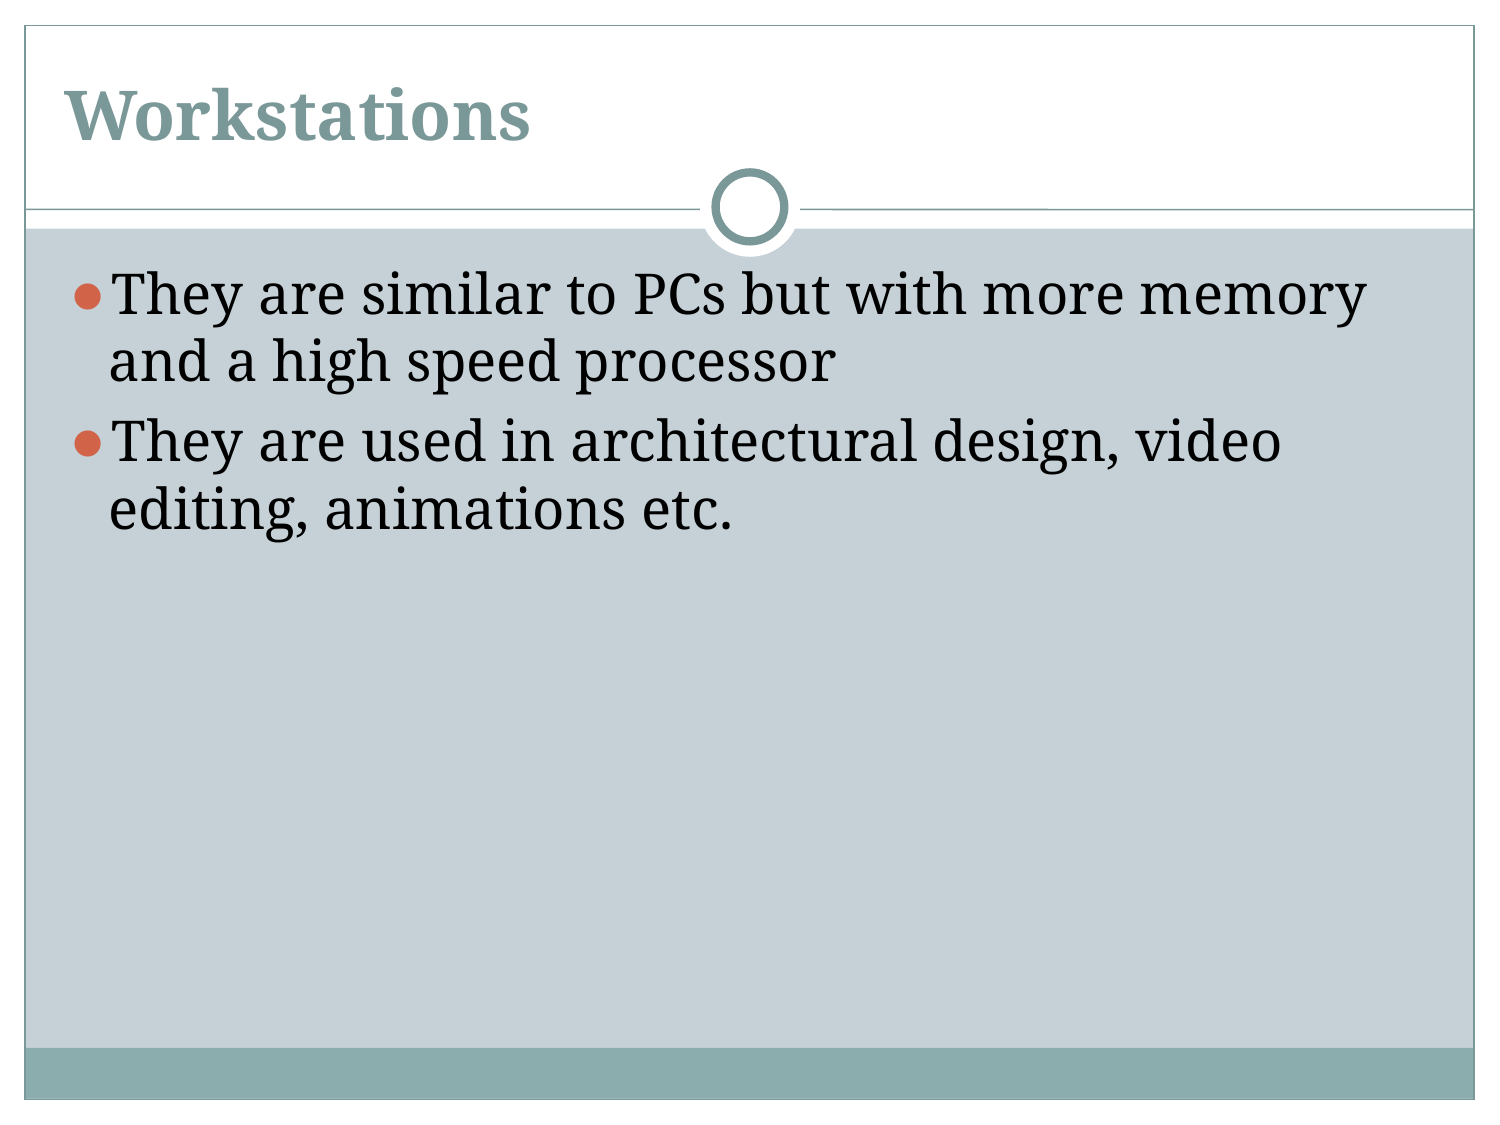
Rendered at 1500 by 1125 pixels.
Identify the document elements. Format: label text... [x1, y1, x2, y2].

text_box Workstations [49, 37, 1450, 162]
text_box They are similar to PCs but with more memory and a high speed processor They are used in architectural design, video editing, animations etc. [49, 250, 1445, 725]
